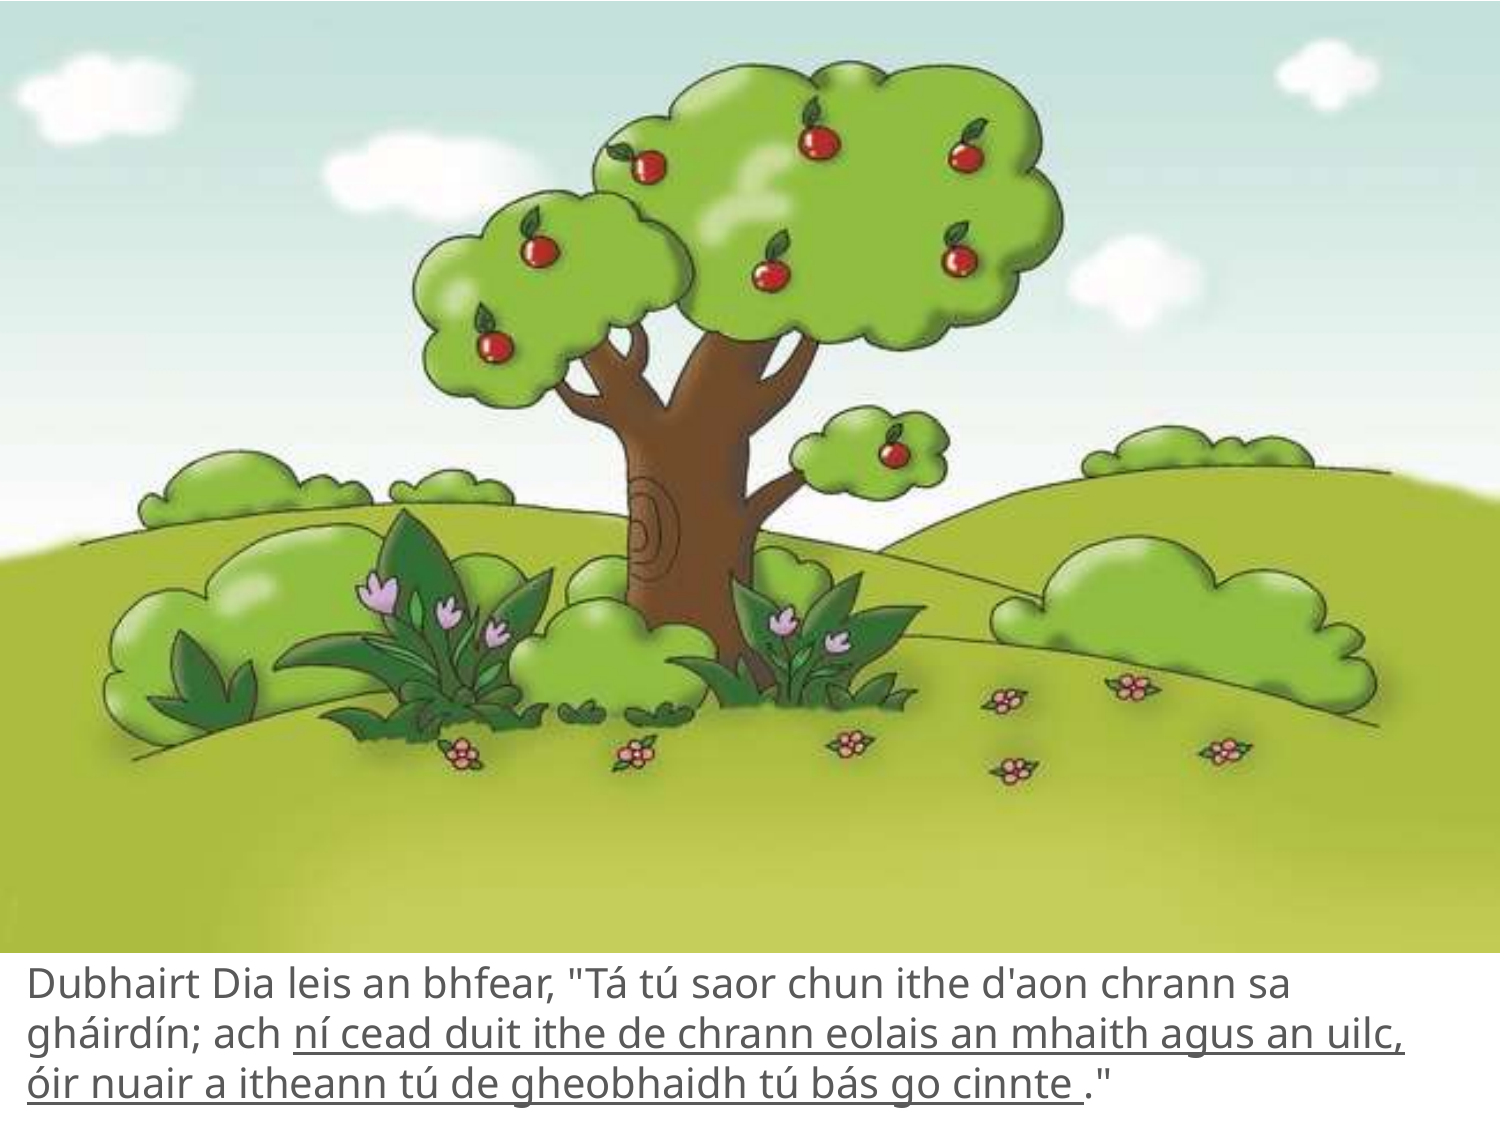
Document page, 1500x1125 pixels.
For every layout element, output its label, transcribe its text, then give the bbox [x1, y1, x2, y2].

picture [0, 0, 1500, 953]
text_box Dubhairt Dia leis an bhfear, "Tá tú saor chun ithe d'aon chrann sa gháirdín; ach ní cead duit ithe de chrann eolais an mhaith agus an uilc, óir nuair a itheann tú de gheobhaidh tú bás go cinnte ." [11, 960, 1483, 1115]
